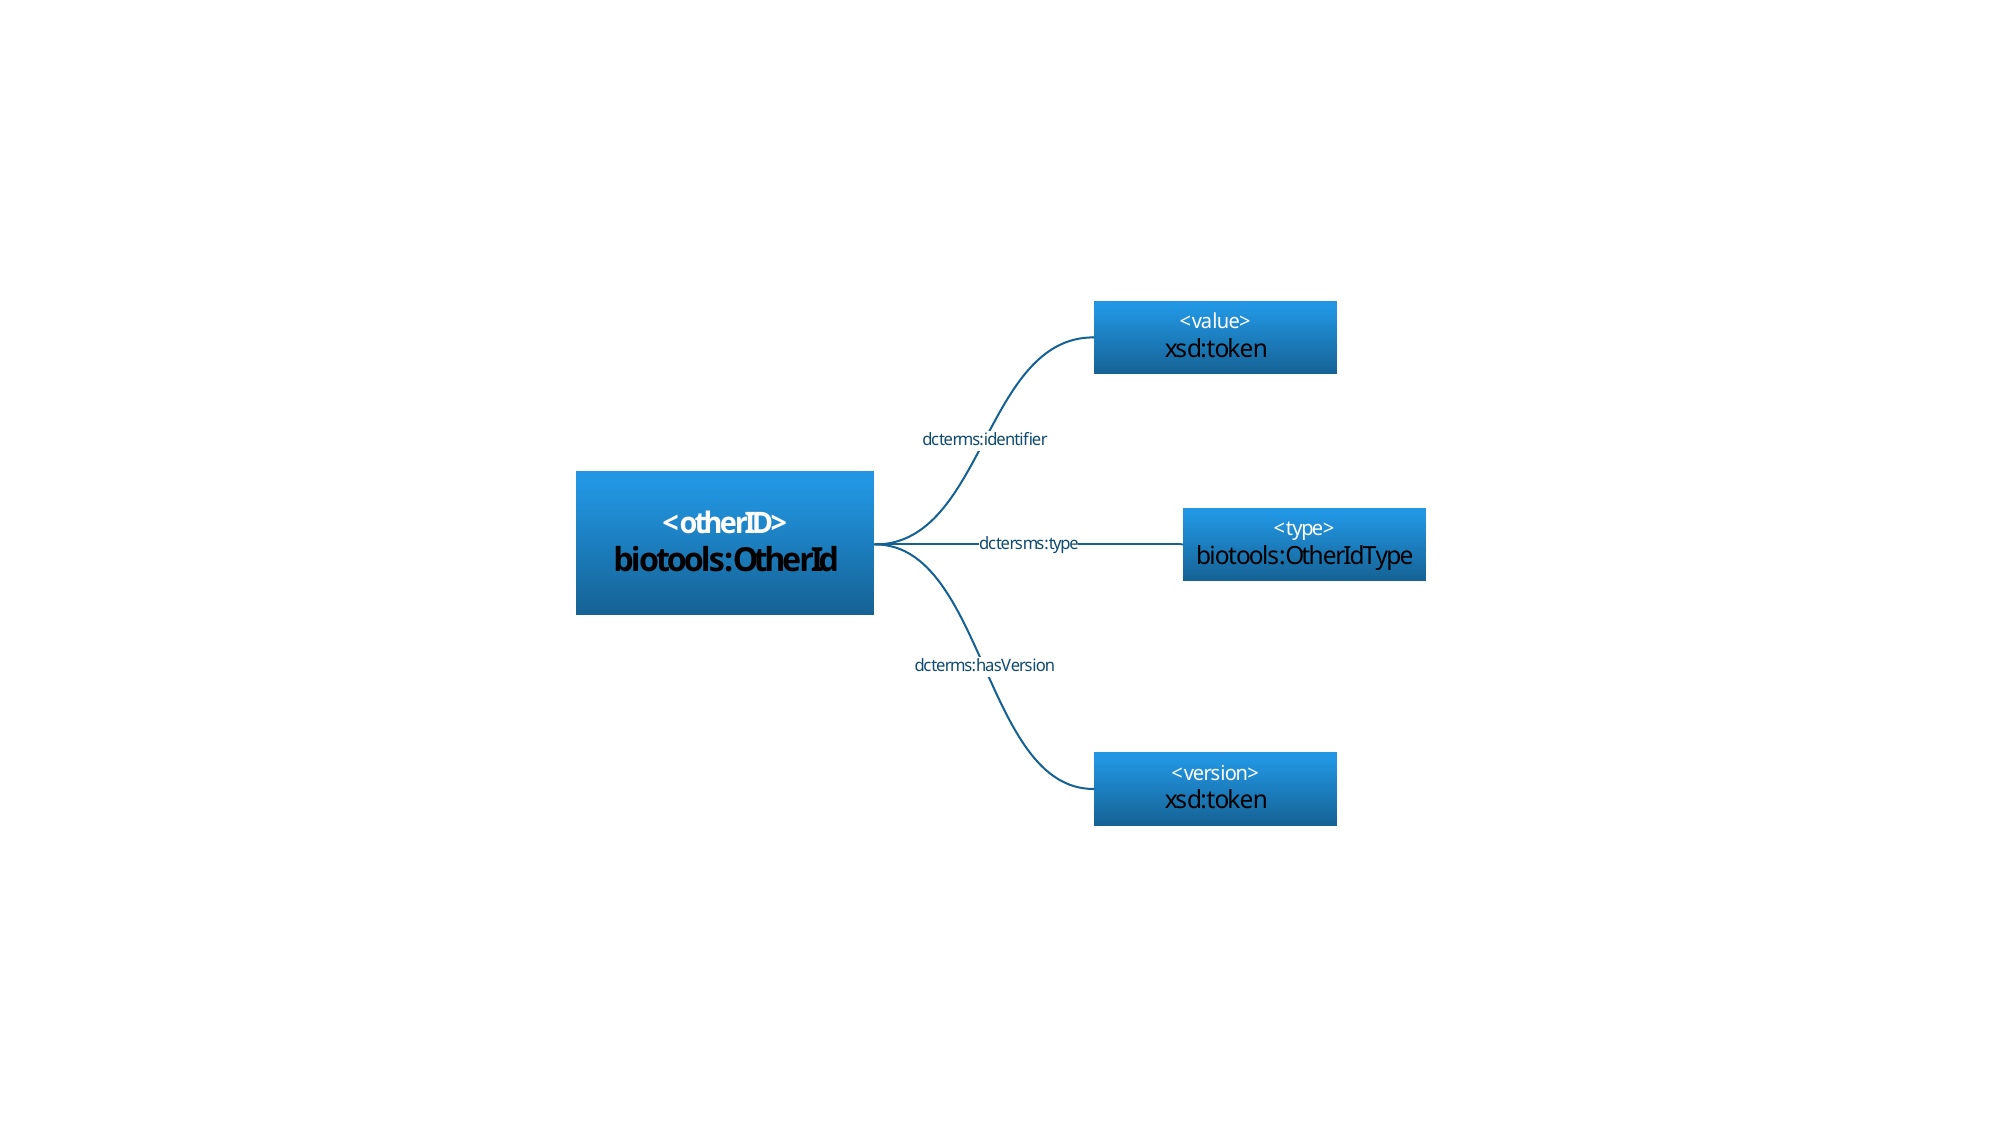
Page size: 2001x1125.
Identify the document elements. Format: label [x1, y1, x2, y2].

picture [570, 295, 1430, 830]
